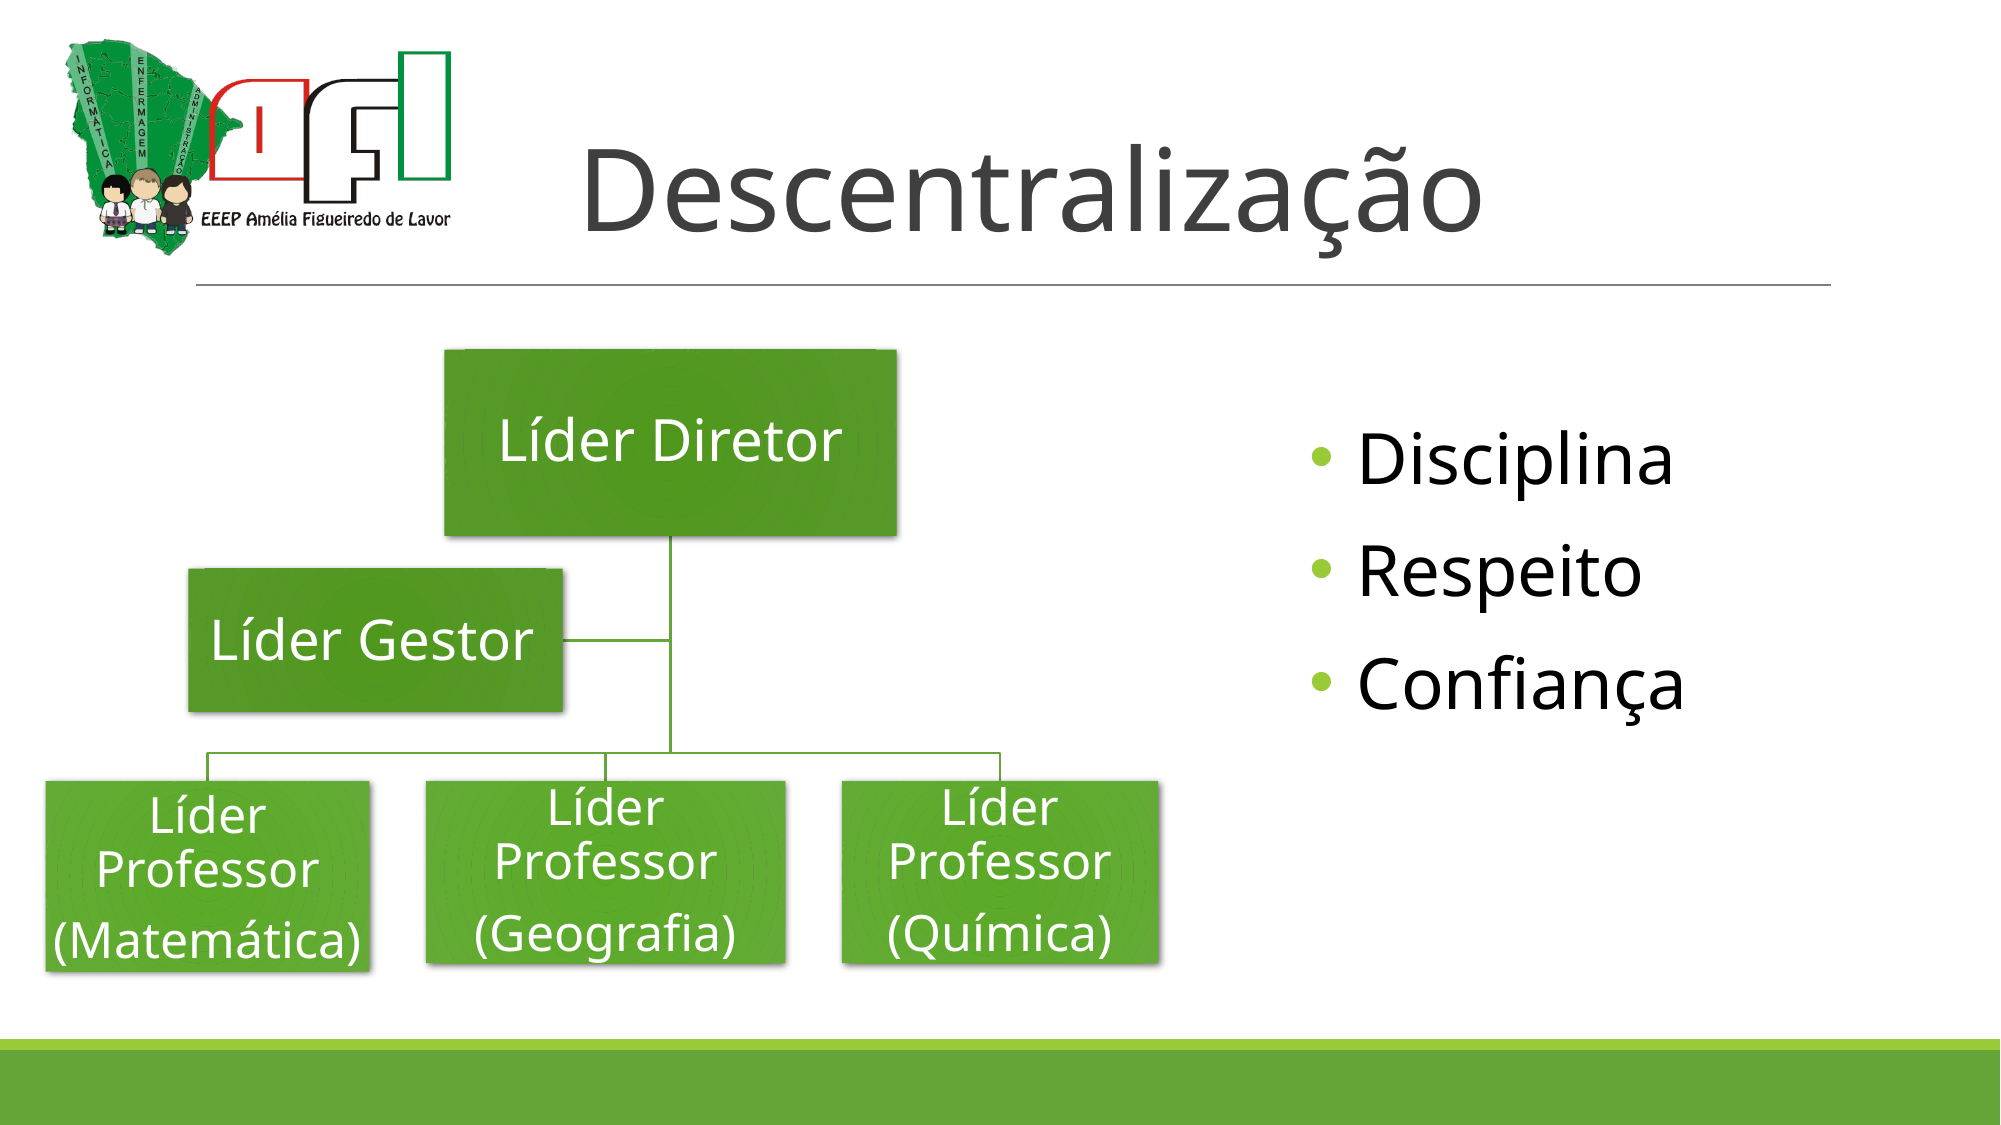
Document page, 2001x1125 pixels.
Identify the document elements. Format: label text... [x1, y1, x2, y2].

picture [65, 38, 451, 257]
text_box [32, 349, 1159, 976]
text_box Disciplina Respeito Confiança [1294, 406, 1888, 731]
title Descentralização [562, 100, 1629, 262]
